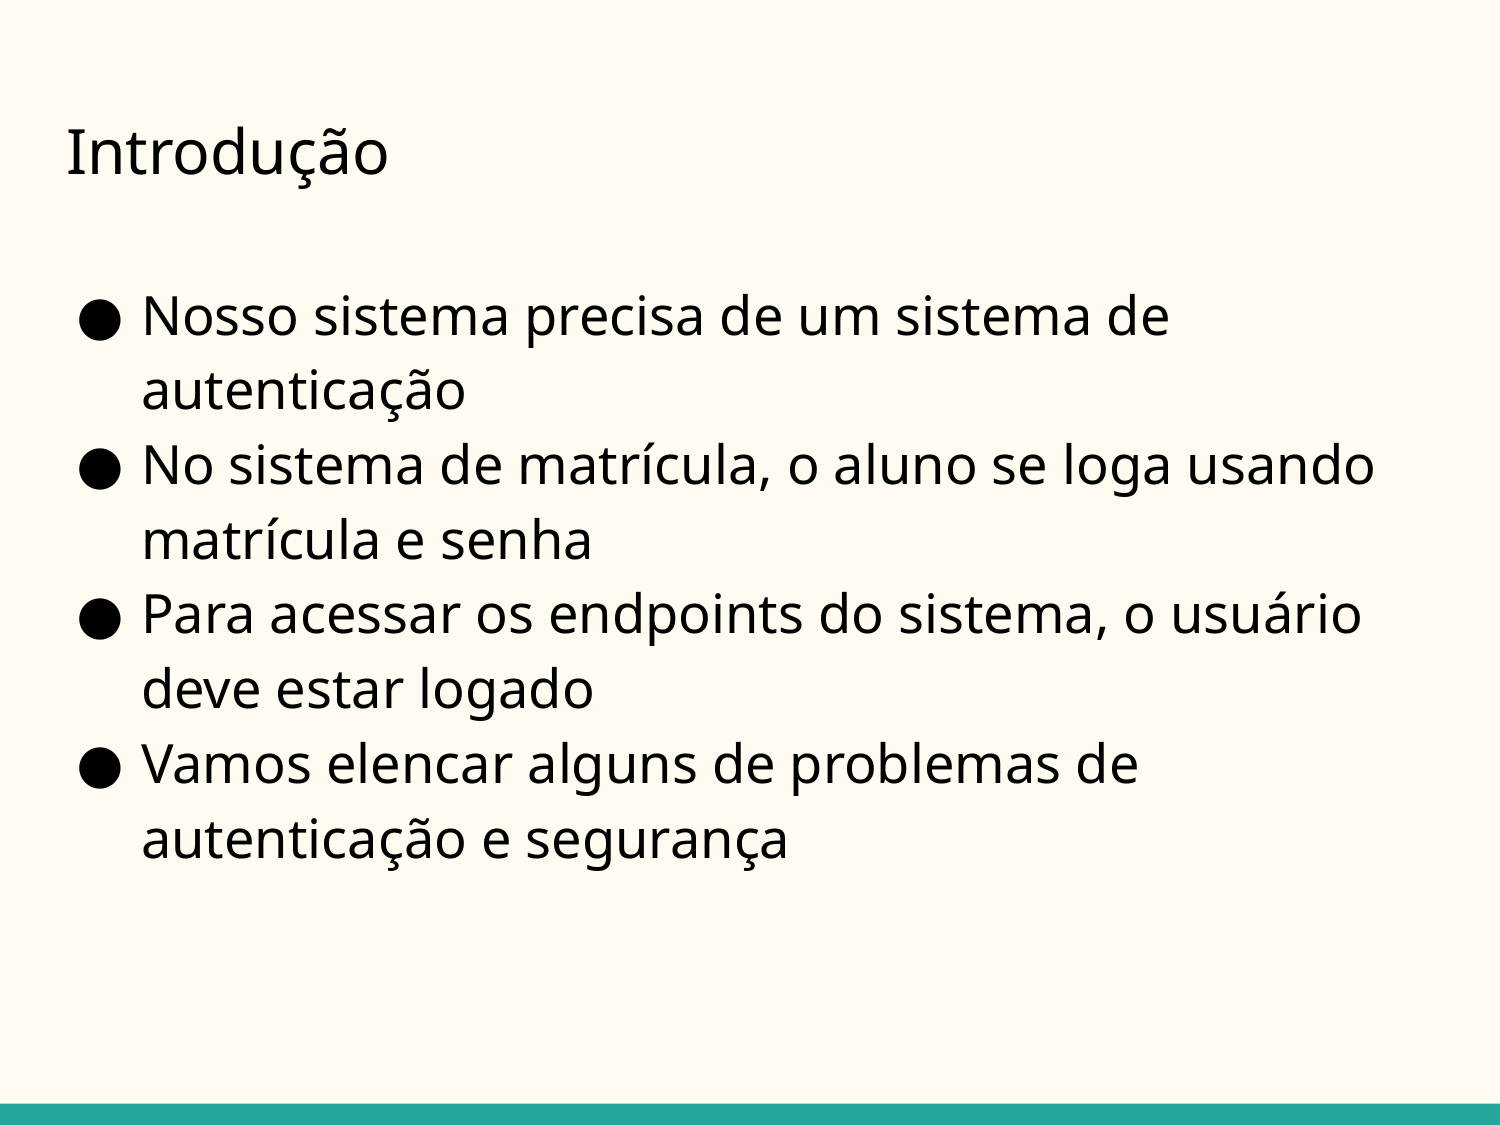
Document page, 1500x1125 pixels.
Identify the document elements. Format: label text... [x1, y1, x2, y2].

list Nosso sistema precisa de um sistema de autenticação No sistema de matrícula, o aluno se loga usando matrícula e senha Para acessar os endpoints do sistema, o usuário deve estar logado Vamos elencar alguns de problemas de autenticação e segurança [51, 256, 1449, 1000]
title Introdução [51, 97, 1449, 232]
